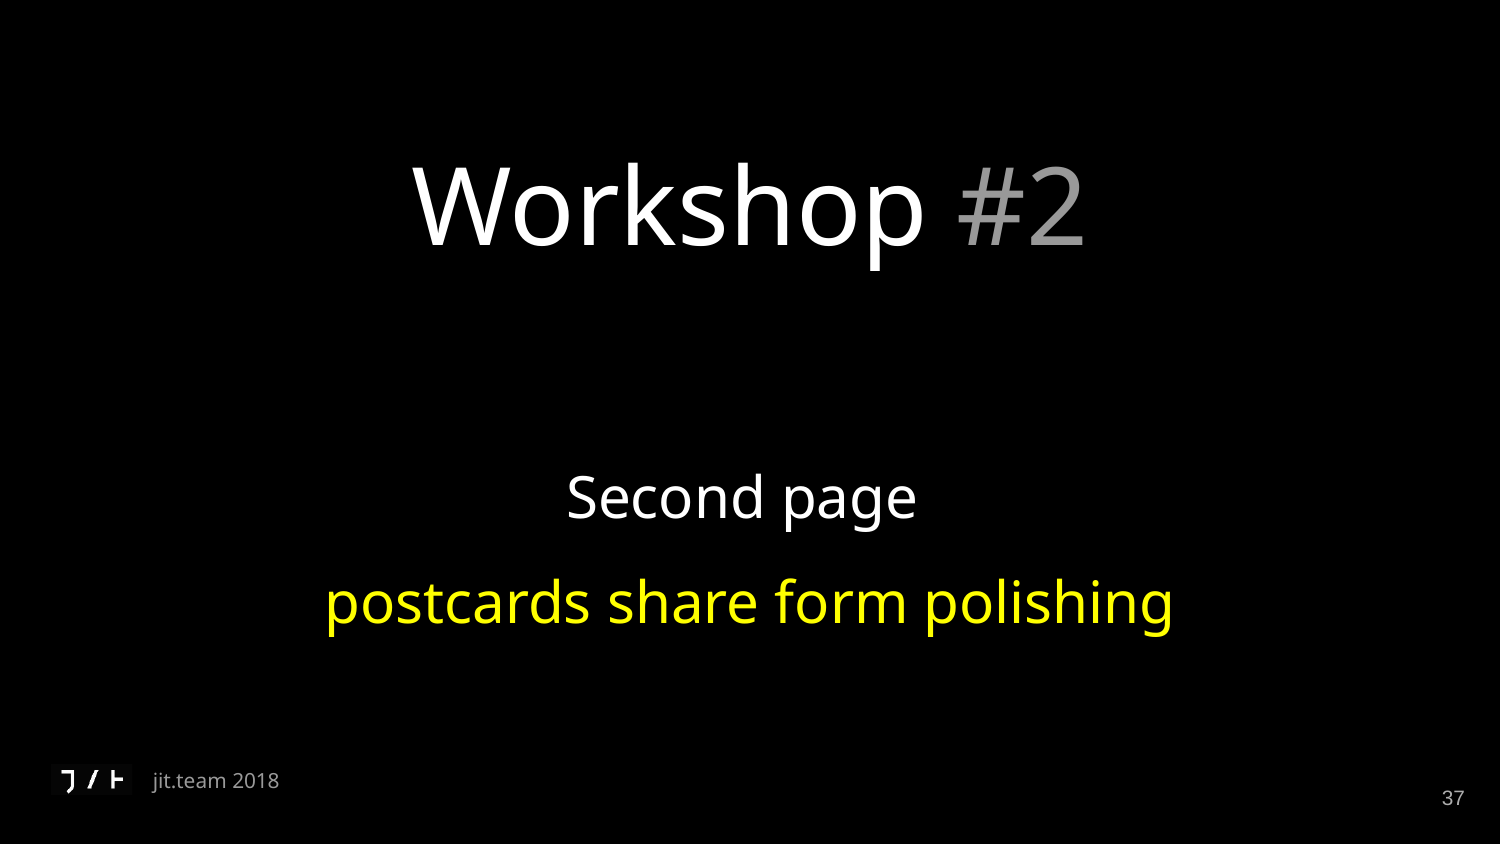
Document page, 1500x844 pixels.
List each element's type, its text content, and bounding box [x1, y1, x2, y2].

text_box jit.team 2018 [90, 752, 342, 807]
picture [50, 764, 133, 796]
subtitle Second page postcards share form polishing [51, 464, 1449, 595]
title Workshop #2 [51, 122, 1449, 459]
slide_number ‹#› [1389, 764, 1480, 830]
